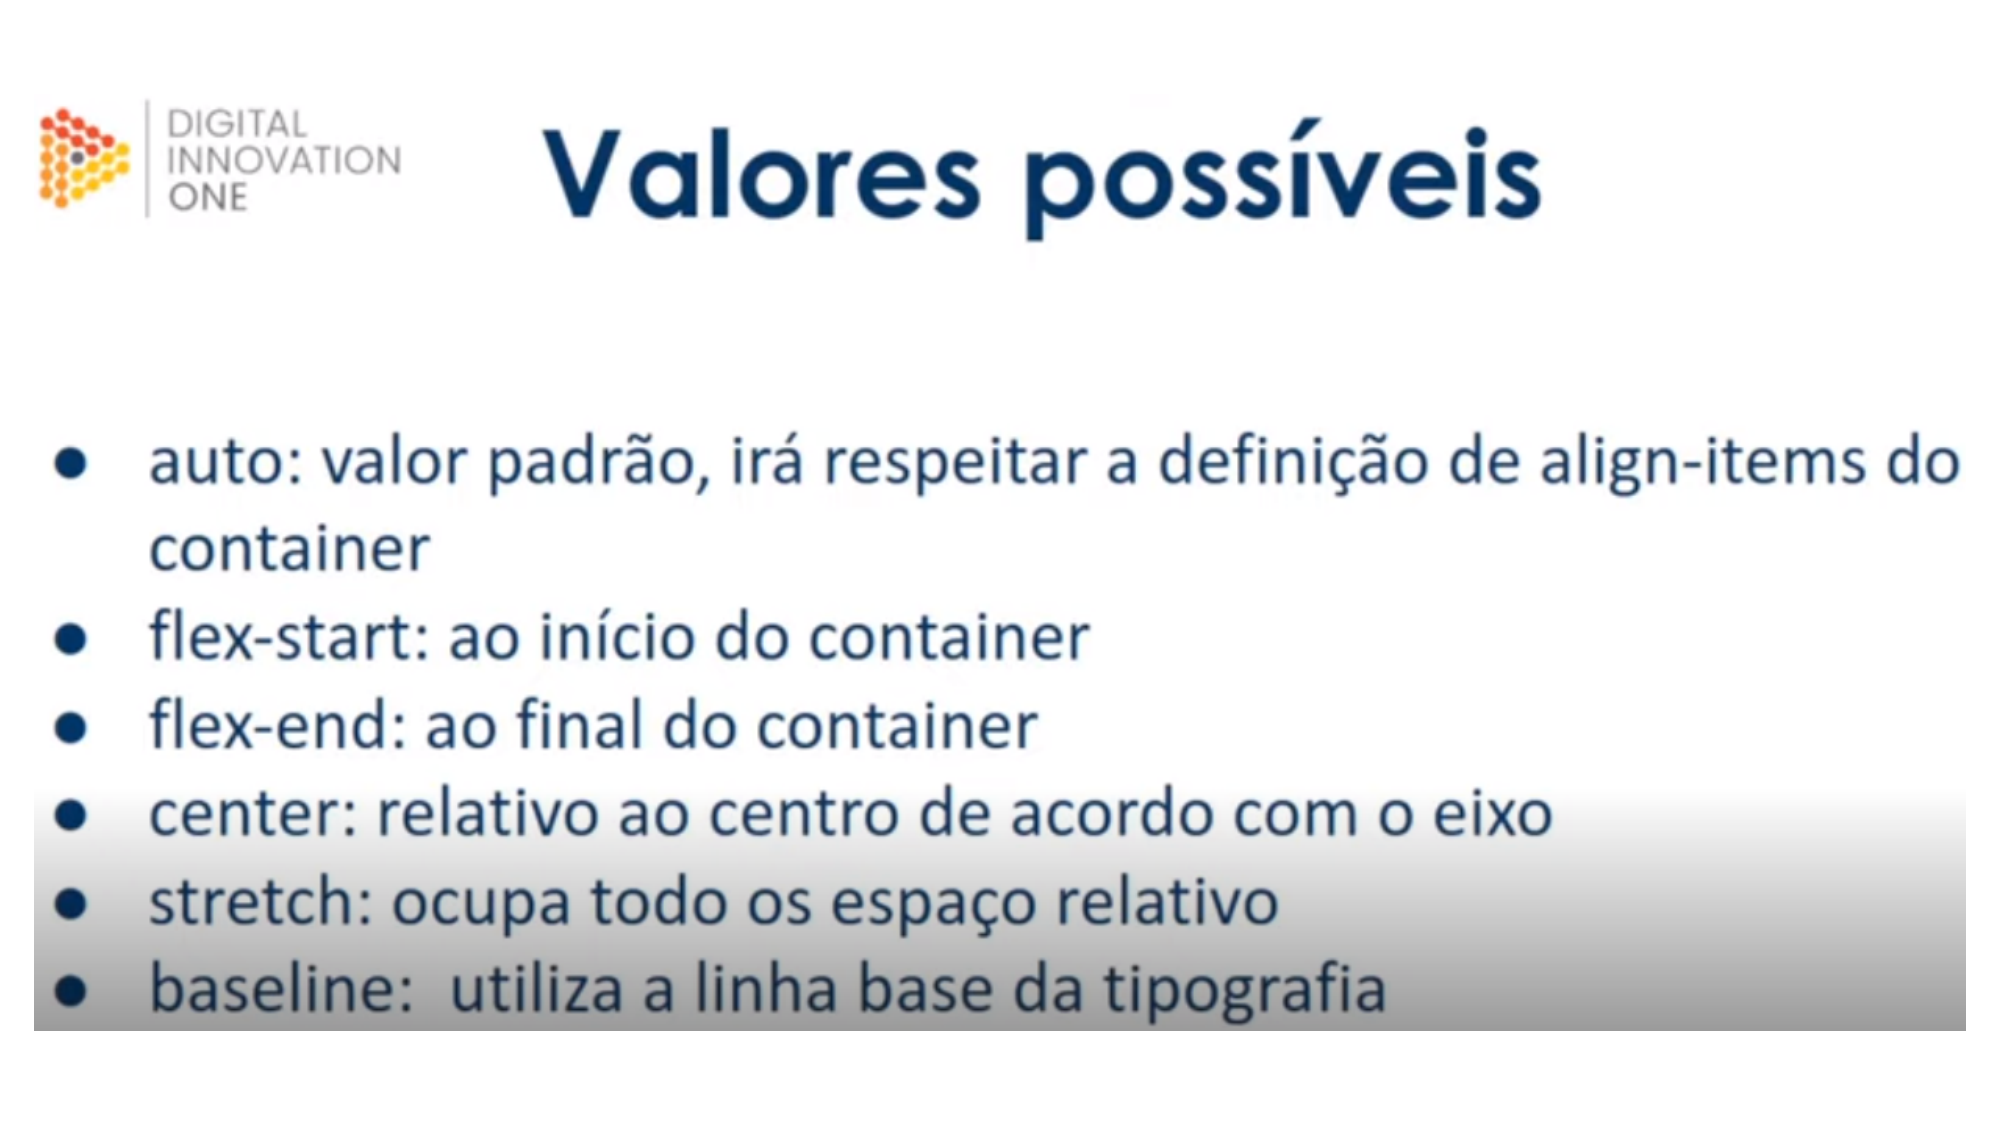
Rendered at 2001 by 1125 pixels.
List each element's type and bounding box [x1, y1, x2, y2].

picture [34, 94, 1966, 1031]
